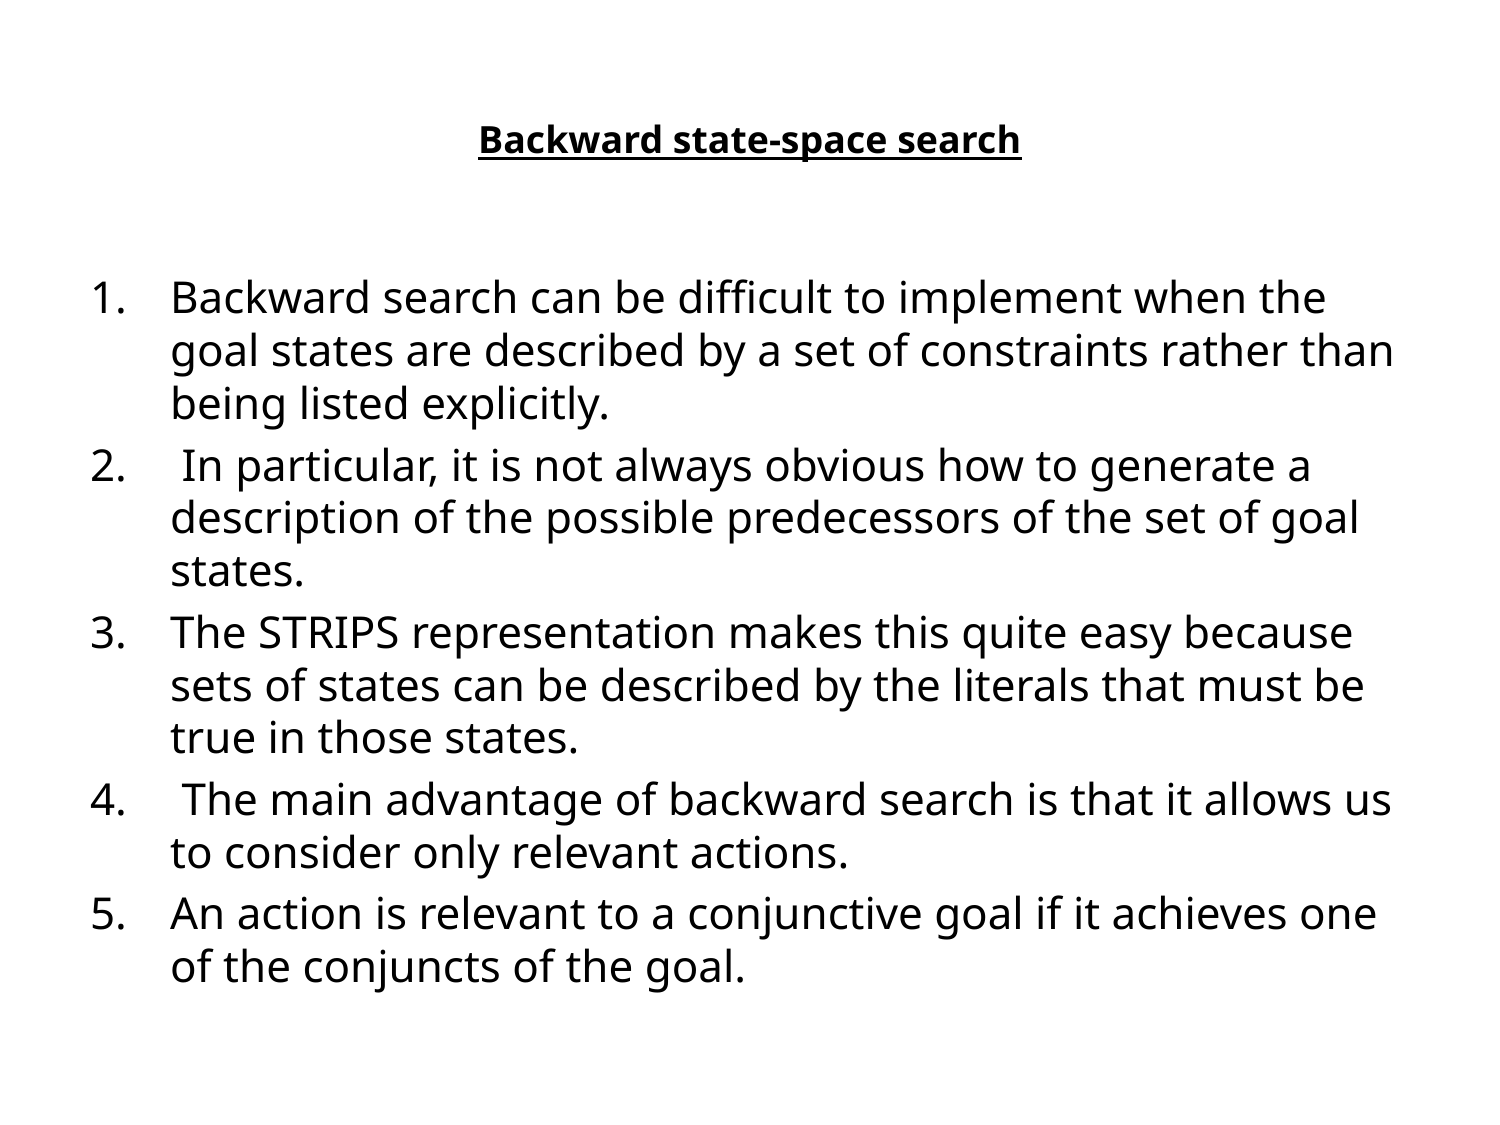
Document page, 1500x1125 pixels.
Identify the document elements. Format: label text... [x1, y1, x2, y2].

list Backward search can be difficult to implement when the goal states are described by a set of constraints rather than being listed explicitly. In particular, it is not always obvious how to generate a description of the possible predecessors of the set of goal states. The STRIPS representation makes this quite easy because sets of states can be described by the literals that must be true in those states. The main advantage of backward search is that it allows us to consider only relevant actions. An action is relevant to a conjunctive goal if it achieves one of the conjuncts of the goal. [75, 262, 1425, 1005]
title Backward state-space search [75, 45, 1425, 233]
